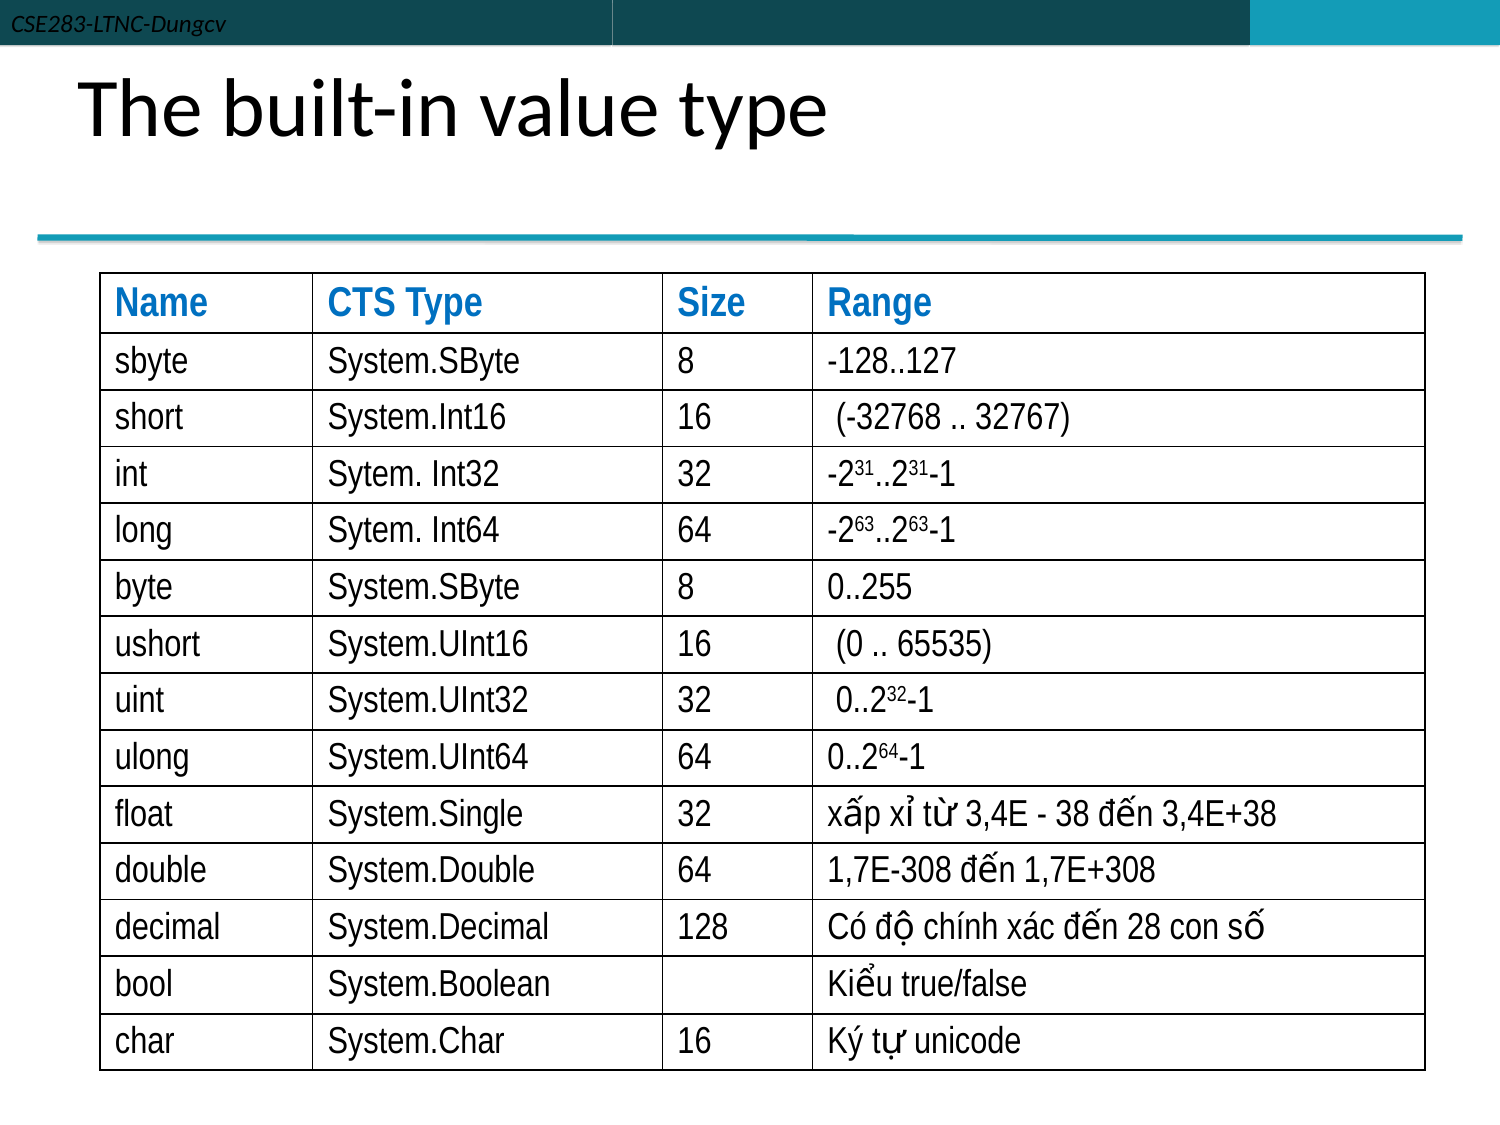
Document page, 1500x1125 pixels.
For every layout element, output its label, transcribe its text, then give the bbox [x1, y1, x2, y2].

table_cell ushort [101, 617, 312, 672]
table_cell float [101, 787, 312, 842]
table_cell -263..263-1 [813, 504, 1424, 559]
slide_number 8 [1274, 1062, 1500, 1116]
table_cell System.Char [313, 1015, 662, 1069]
table_cell 64 [663, 504, 812, 559]
table_cell 128 [663, 900, 812, 955]
table_cell bool [101, 957, 312, 1013]
table_cell -231..231-1 [813, 447, 1424, 502]
table_header Size [663, 274, 812, 332]
table_header Range [813, 274, 1424, 332]
table_cell System.Decimal [313, 900, 662, 955]
table_cell Ký tự unicode [813, 1015, 1424, 1069]
table_cell xấp xỉ từ 3,4E - 38 đến 3,4E+38 [813, 787, 1424, 842]
table_cell System.SByte [313, 561, 662, 615]
table_cell 32 [663, 447, 812, 502]
table_cell 8 [663, 334, 812, 389]
table_cell Sytem. Int32 [313, 447, 662, 502]
table_cell long [101, 504, 312, 559]
table_cell [663, 957, 812, 1013]
table_cell 32 [663, 787, 812, 842]
table_cell byte [101, 561, 312, 615]
table_cell short [101, 391, 312, 446]
table_cell int [101, 447, 312, 502]
table_header CTS Type [313, 274, 662, 332]
table_cell decimal [101, 900, 312, 955]
table_cell (0 .. 65535) [813, 617, 1424, 672]
table_cell System.SByte [313, 334, 662, 389]
table_cell System.Int16 [313, 391, 662, 446]
table_cell System.UInt64 [313, 731, 662, 785]
table_cell 32 [663, 674, 812, 729]
table_cell Có độ chính xác đến 28 con số [813, 900, 1424, 955]
table_cell -128..127 [813, 334, 1424, 389]
table_cell sbyte [101, 334, 312, 389]
table_cell Kiểu true/false [813, 957, 1424, 1013]
table_cell System.Double [313, 844, 662, 899]
table_cell (-32768 .. 32767) [813, 391, 1424, 446]
table_cell 1,7E-308 đến 1,7E+308 [813, 844, 1424, 899]
table_cell 16 [663, 391, 812, 446]
table_cell char [101, 1015, 312, 1069]
table_cell 0..255 [813, 561, 1424, 615]
table_header Name [101, 274, 312, 332]
table_cell 16 [663, 1015, 812, 1069]
table_cell 8 [663, 561, 812, 615]
table_cell ulong [101, 731, 312, 785]
table_cell 0..264-1 [813, 731, 1424, 785]
table_cell Sytem. Int64 [313, 504, 662, 559]
table_cell System.Single [313, 787, 662, 842]
table_cell 16 [663, 617, 812, 672]
table_cell System.UInt16 [313, 617, 662, 672]
table_cell 64 [663, 731, 812, 785]
table_cell 64 [663, 844, 812, 899]
table_cell System.Boolean [313, 957, 662, 1013]
table_cell double [101, 844, 312, 899]
title The built-in value type [62, 37, 1438, 161]
table_cell uint [101, 674, 312, 729]
table_cell System.UInt32 [313, 674, 662, 729]
table_cell 0..232-1 [813, 674, 1424, 729]
